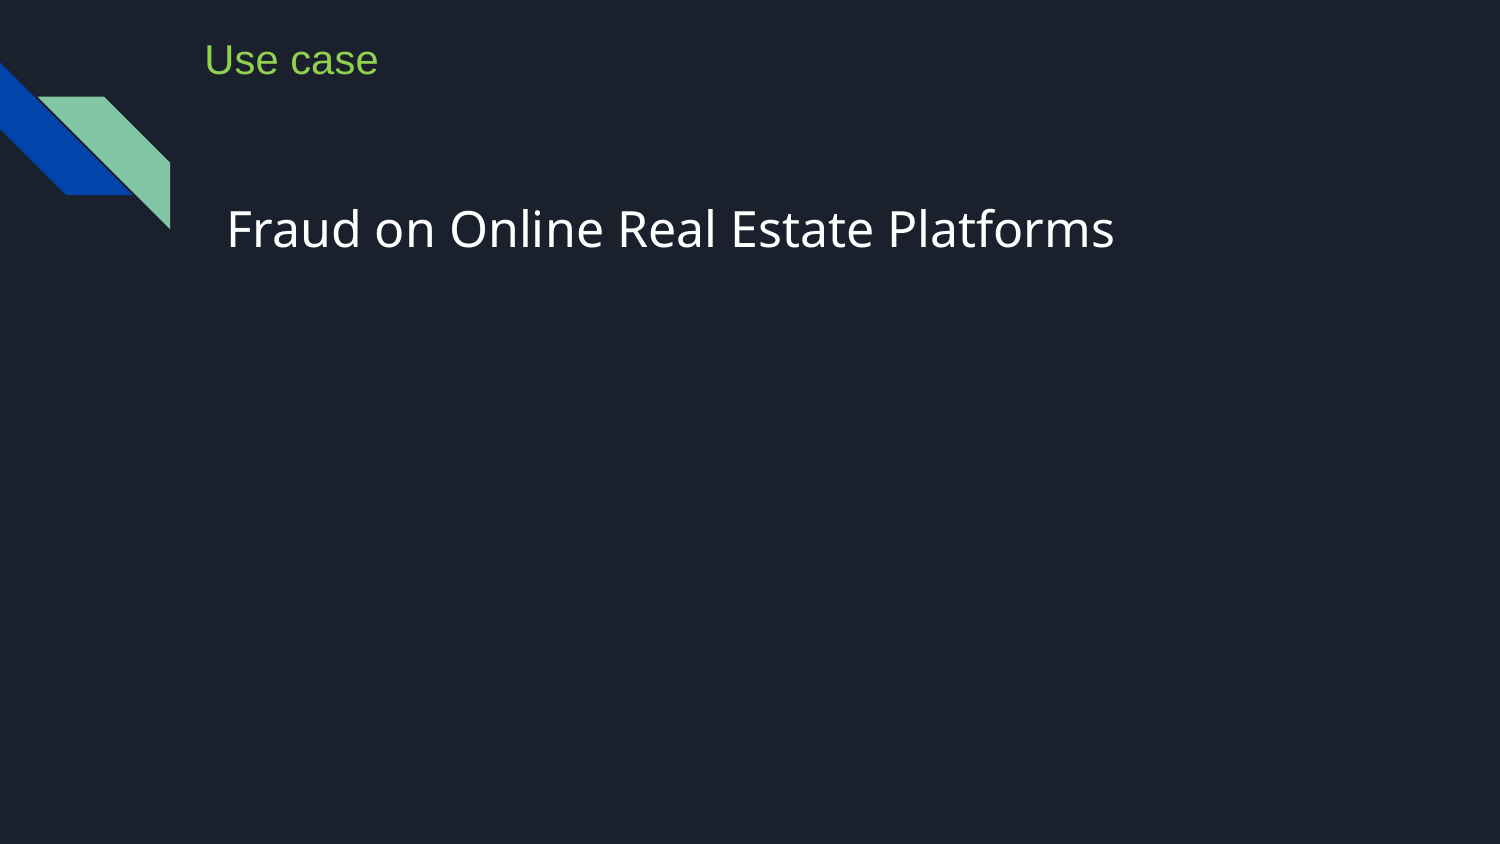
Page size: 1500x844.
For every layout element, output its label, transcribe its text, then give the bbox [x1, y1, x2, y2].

title Use case [189, 17, 1345, 168]
list Fraud on Online Real Estate Platforms [211, 182, 1367, 661]
